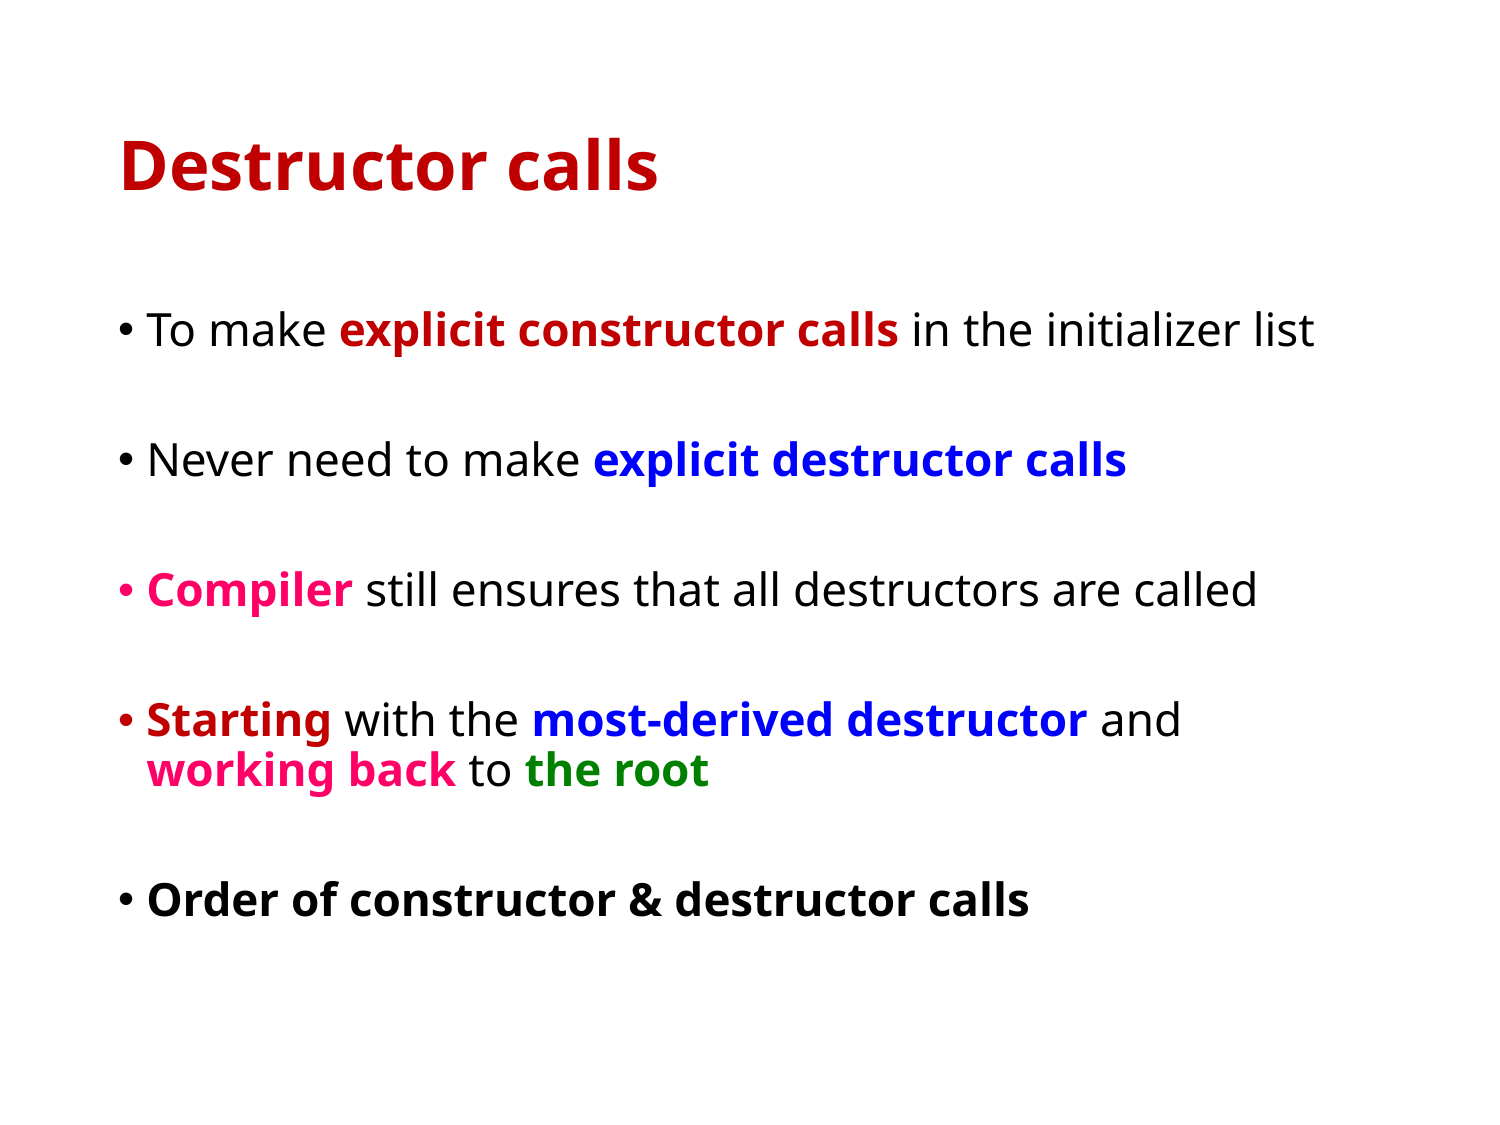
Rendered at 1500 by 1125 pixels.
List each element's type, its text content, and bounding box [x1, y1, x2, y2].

title Destructor calls [103, 59, 1397, 278]
list To make explicit constructor calls in the initializer list Never need to make explicit destructor calls Compiler still ensures that all destructors are called Starting with the most-derived destructor and working back to the root Order of constructor & destructor calls [103, 299, 1397, 1014]
